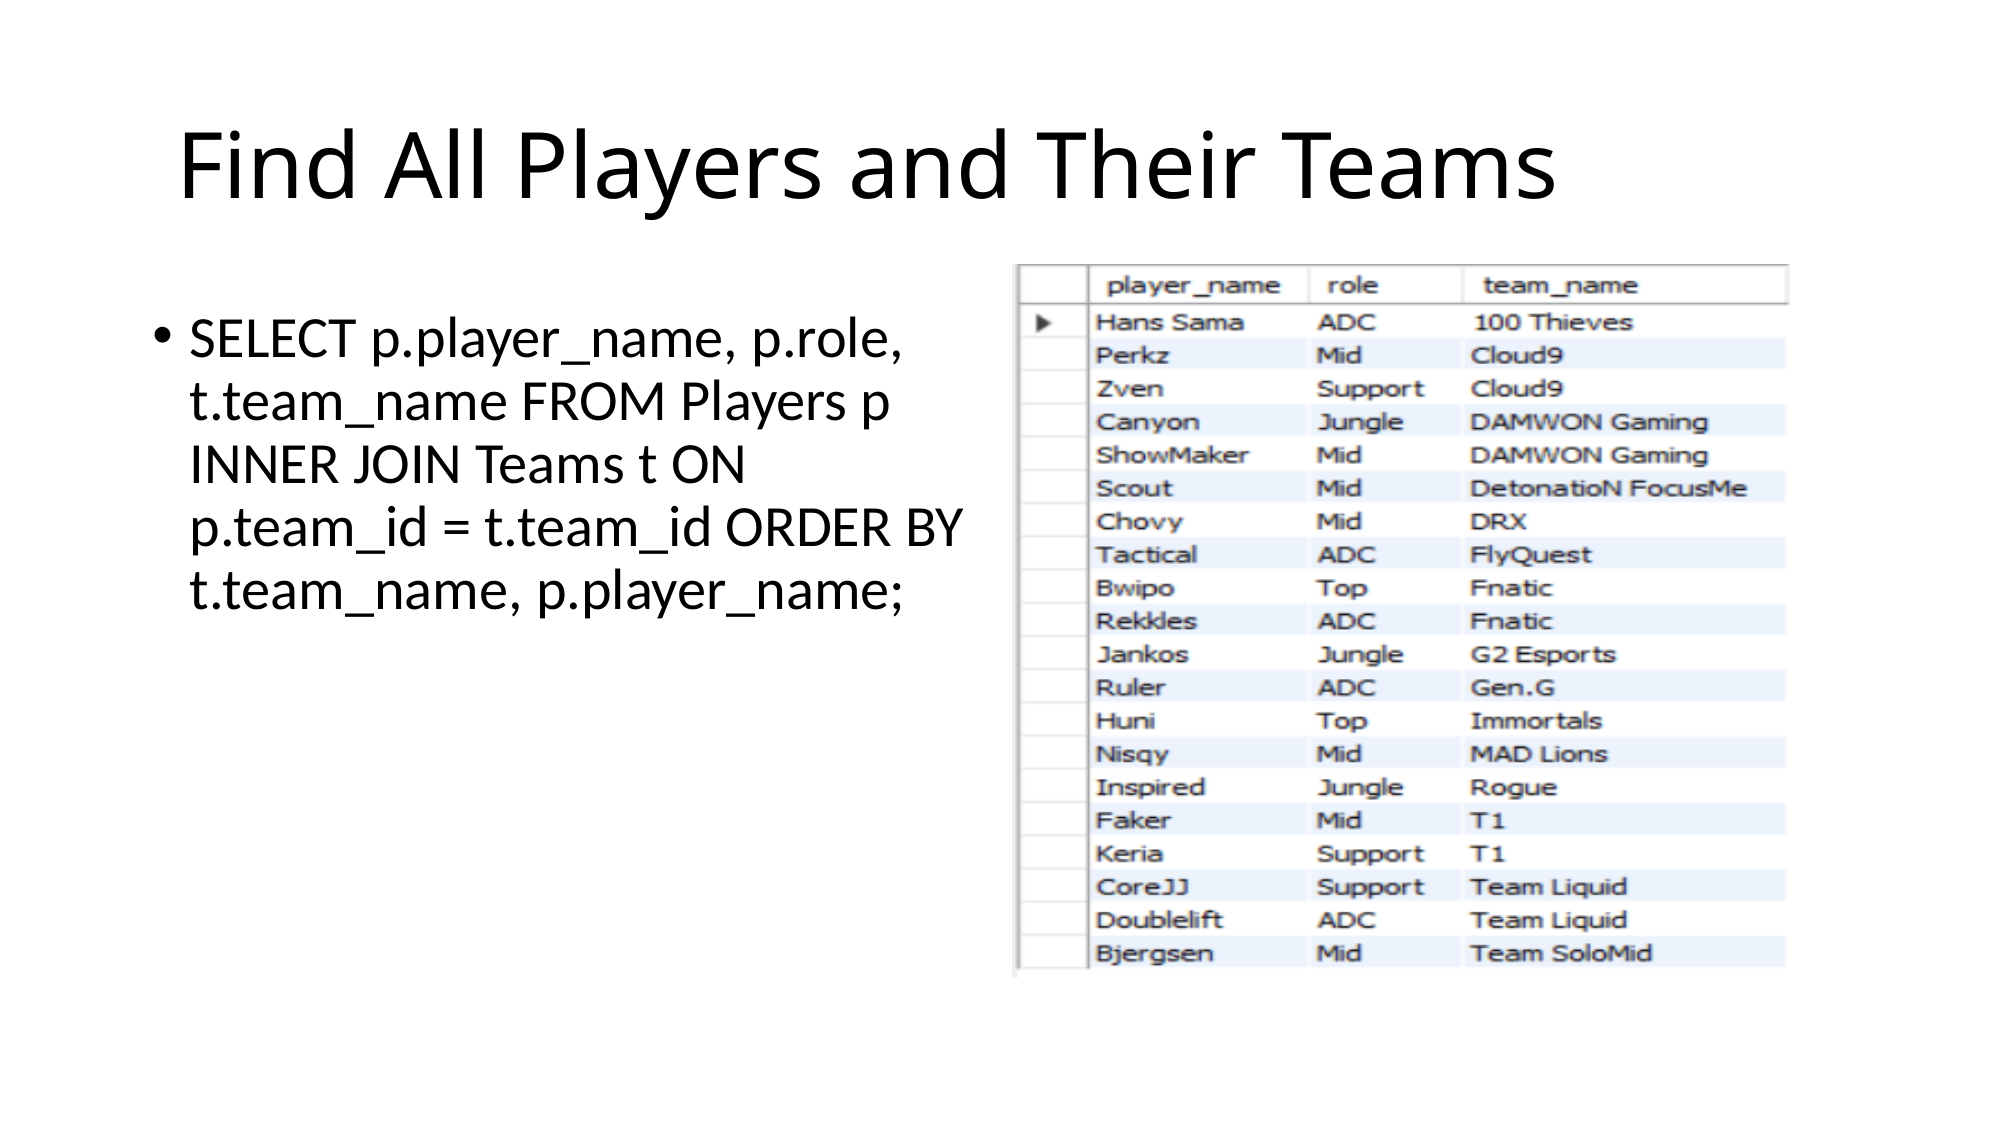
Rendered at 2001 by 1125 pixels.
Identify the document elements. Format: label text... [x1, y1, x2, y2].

list SELECT p.player_name, p.role, t.team_name FROM Players p INNER JOIN Teams t ON p.team_id = t.team_id ORDER BY t.team_name, p.player_name; [137, 299, 988, 1014]
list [1012, 264, 1790, 979]
title Find All Players and Their Teams [137, 59, 1863, 278]
